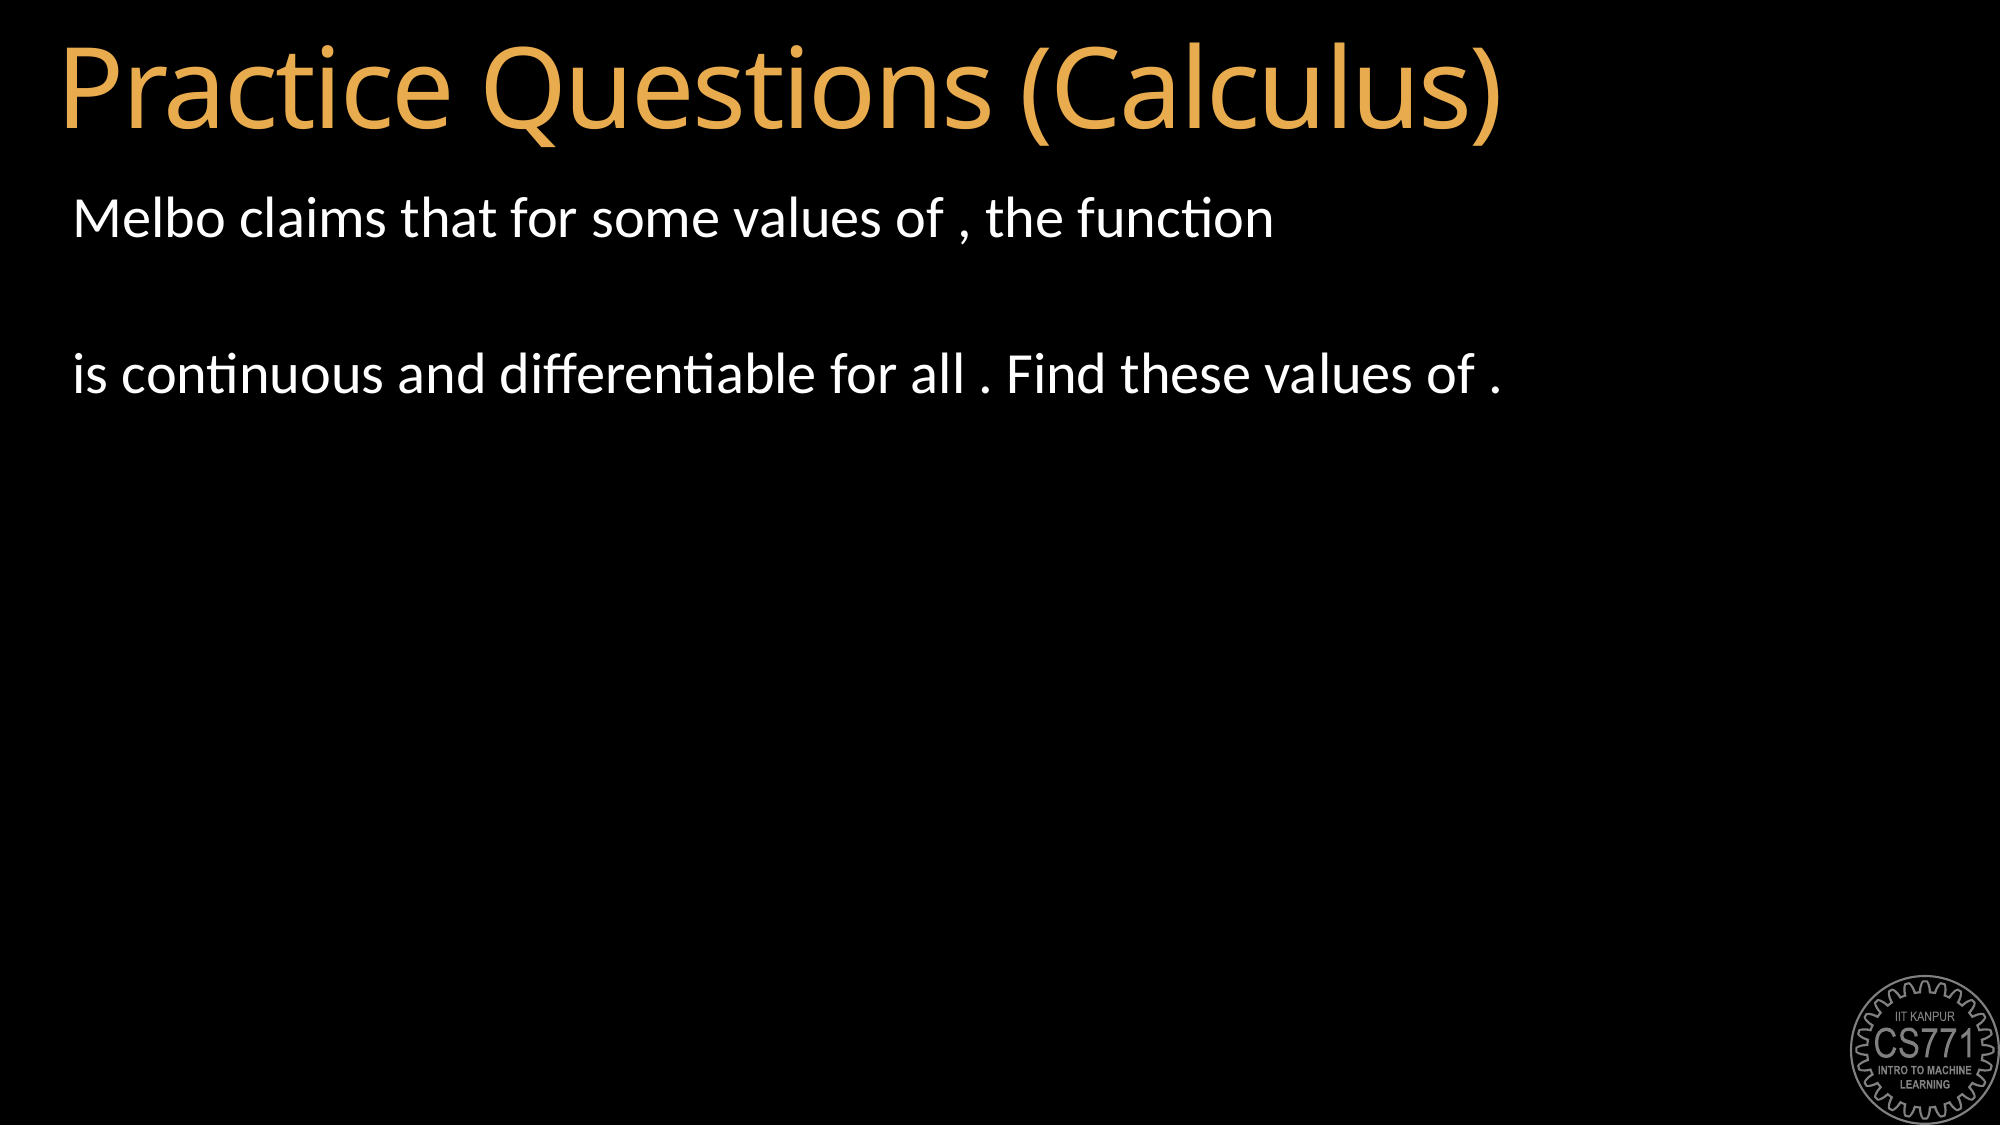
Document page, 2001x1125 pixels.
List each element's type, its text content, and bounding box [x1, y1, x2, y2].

title Practice Questions (Calculus) [41, 5, 1945, 183]
